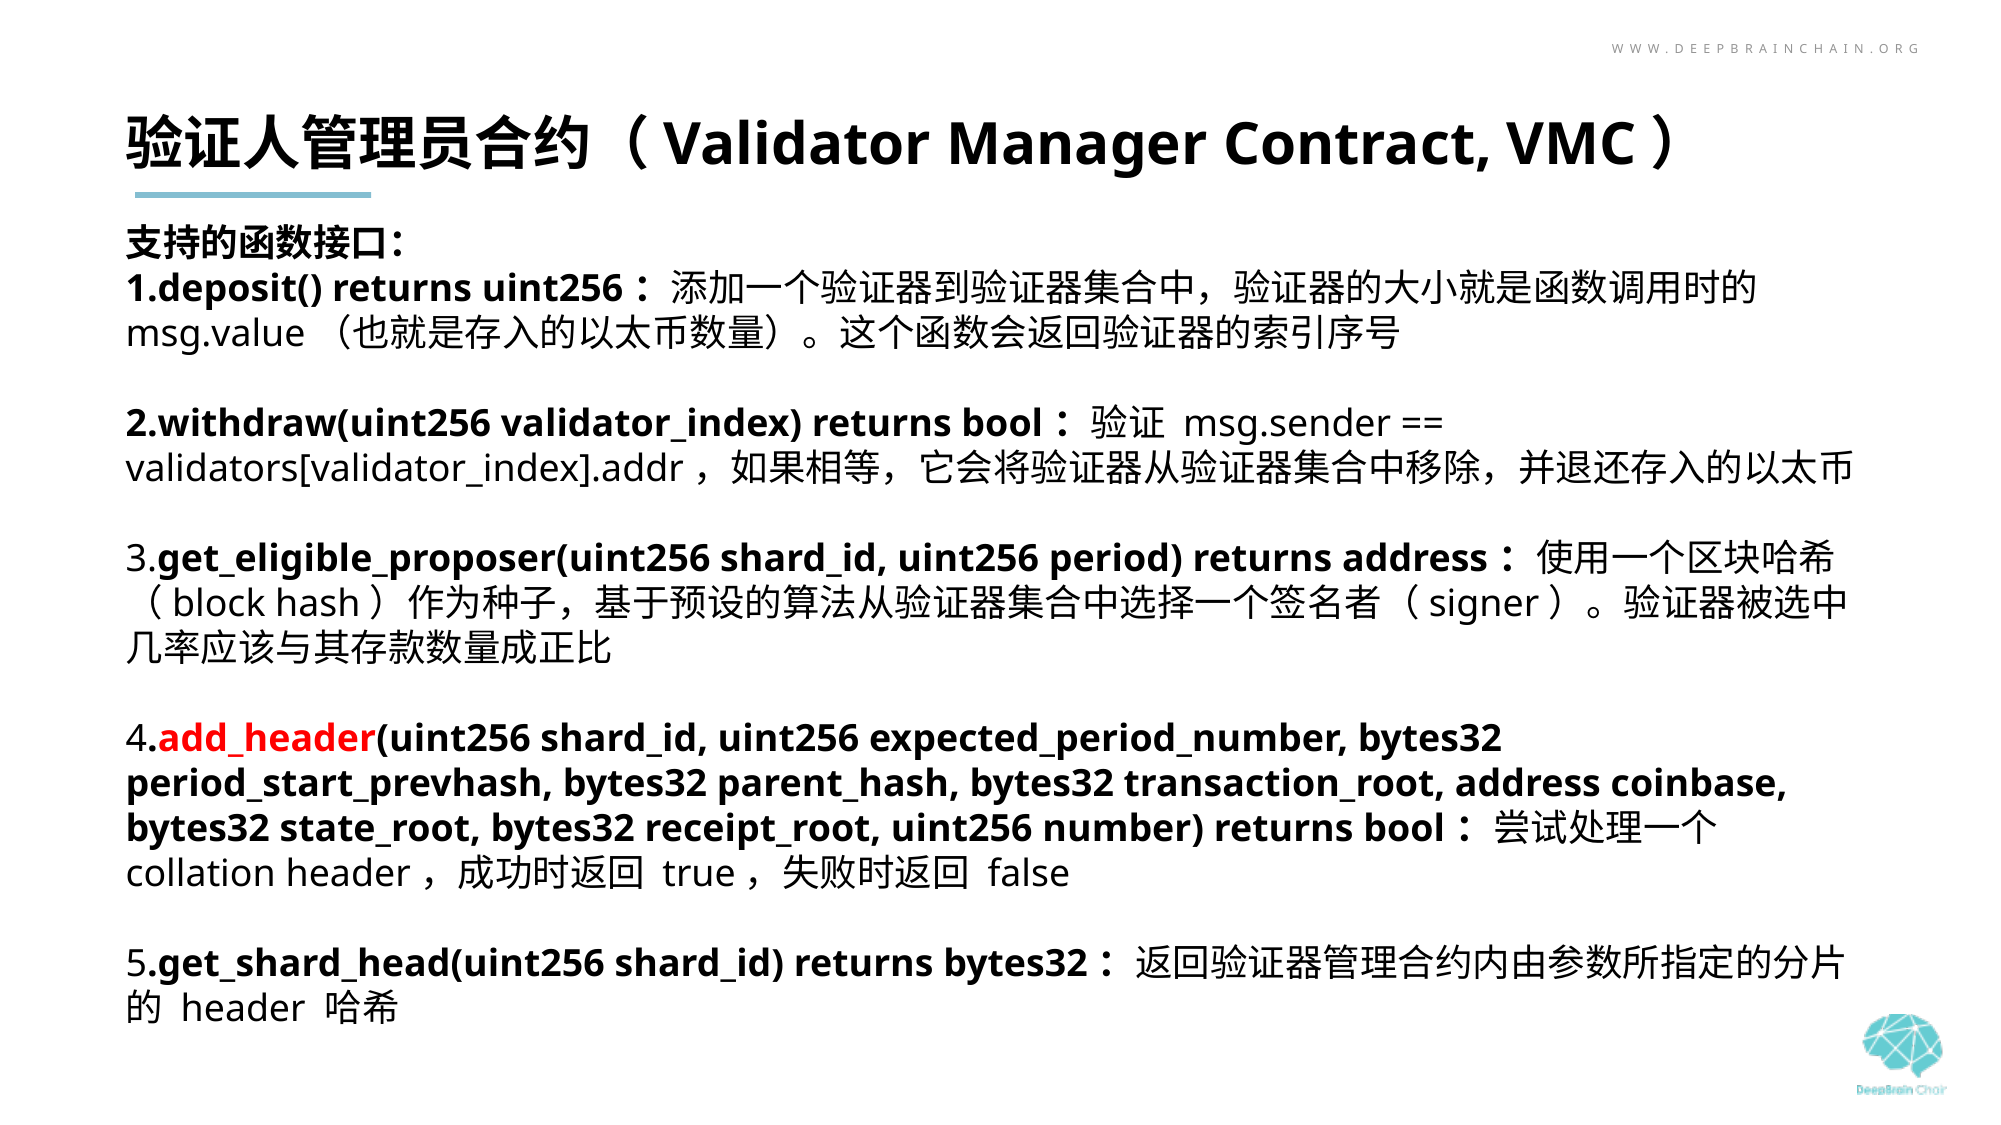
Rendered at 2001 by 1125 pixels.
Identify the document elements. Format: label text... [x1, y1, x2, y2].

picture [1857, 1014, 1947, 1096]
text_box WWW.DEEPBRAINCHAIN.ORG [1604, 33, 1960, 64]
text_box 验证人管理员合约（Validator Manager Contract, VMC） [118, 99, 1749, 184]
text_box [134, 164, 372, 226]
text_box 支持的函数接口： 1.deposit() returns uint256：添加一个验证器到验证器集合中，验证器的大小就是函数调用时的 msg.value（也就是存入的以太币数量）。这个函数会返回验证器的索引序号 2.withdraw(uint256 validator_index) returns bool：验证 msg.sender == validators[validator_index].addr，如果相等，它会将验证器从验证器集合中移除，并退还存入的以太币 3.get_eligible_proposer(uint256 shard_id, uint256 period) returns address：使用一个区块哈希（block hash）作为种子，基于预设的算法从验证器集合中选择一个签名者（signer）。验证器被选中几率应该与其存款数量成正比 4.add_header(uint256 shard_id, uint256 expected_period_number, bytes32 period_start_prevhash, bytes32 parent_hash, bytes32 transaction_root, address coinbase, bytes32 state_root, bytes32 receipt_root, uint256 number) returns bool：尝试处理一个 collation header，成功时返回 true，失败时返回 false 5.get_shard_head(uint256 shard_id) returns bytes32：返回验证器管理合约内由参数所指定的分片的 header 哈希 [118, 211, 1881, 1125]
